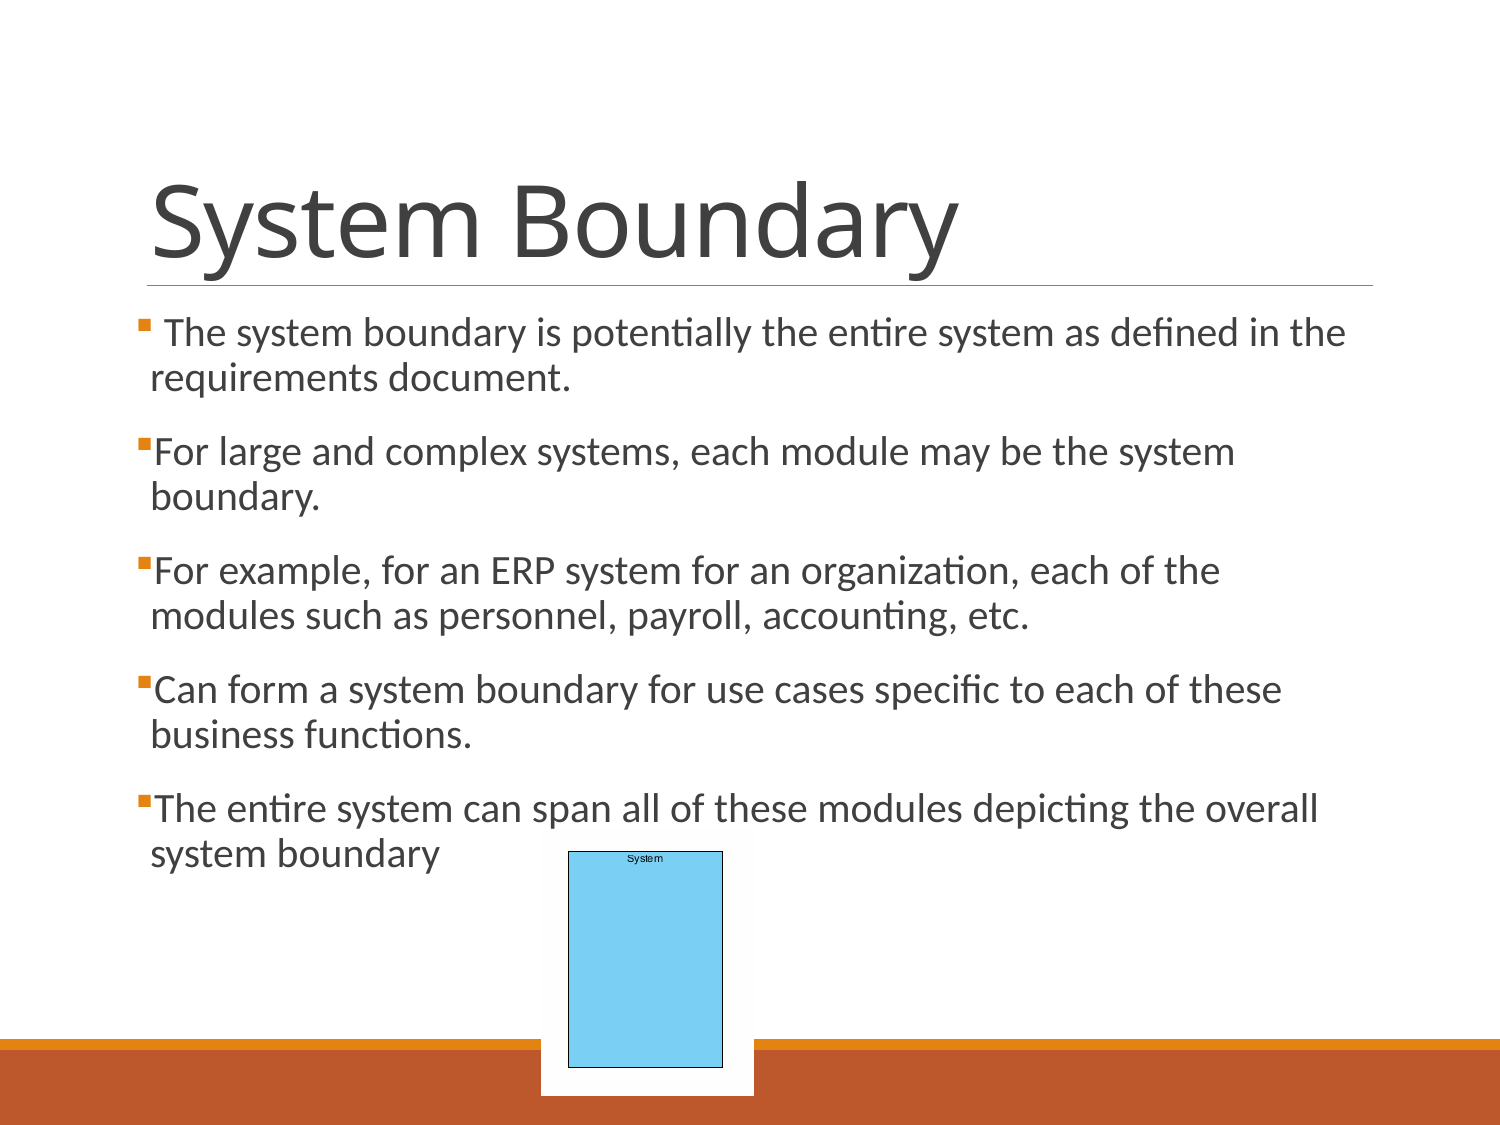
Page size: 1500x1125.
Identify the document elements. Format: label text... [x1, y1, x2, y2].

picture [540, 829, 755, 1097]
title System Boundary [135, 47, 1373, 285]
list The system boundary is potentially the entire system as defined in the requirements document. For large and complex systems, each module may be the system boundary. For example, for an ERP system for an organization, each of the modules such as personnel, payroll, accounting, etc. Can form a system boundary for use cases specific to each of these business functions. The entire system can span all of these modules depicting the overall system boundary [135, 302, 1373, 963]
